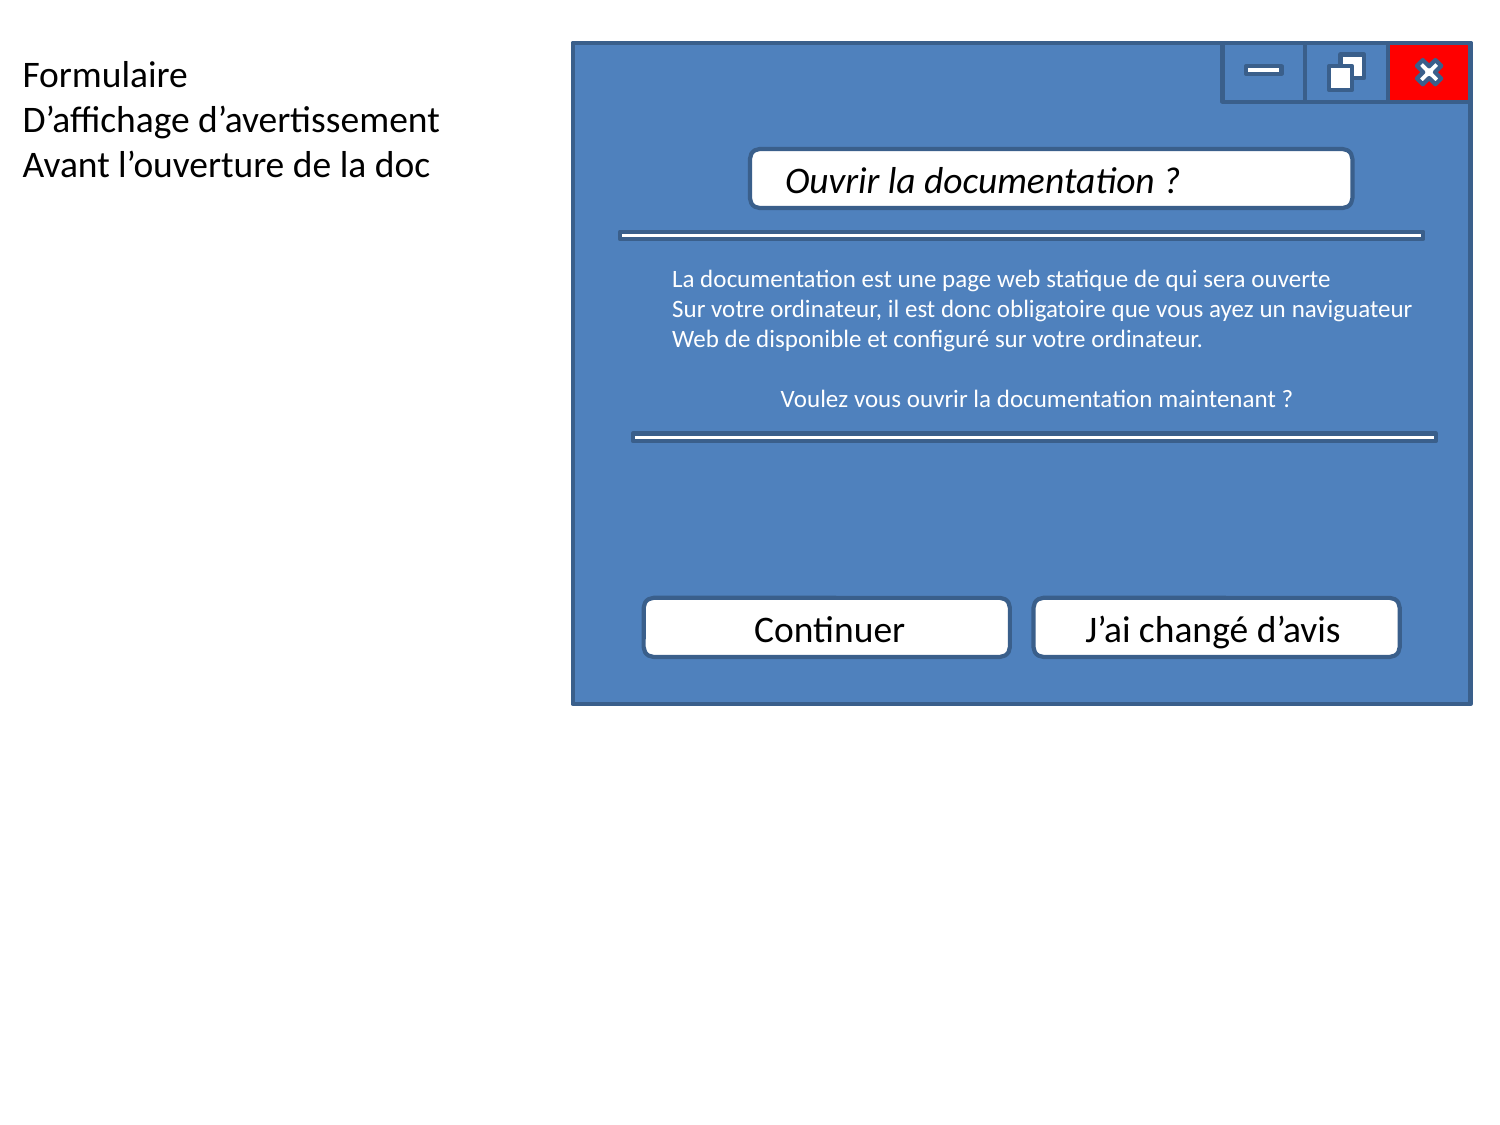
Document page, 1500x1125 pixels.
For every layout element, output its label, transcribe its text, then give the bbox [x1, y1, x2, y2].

text_box [571, 41, 1473, 706]
text_box [1031, 595, 1402, 660]
text_box [1244, 64, 1284, 76]
text_box [641, 595, 1012, 660]
text_box J’ai changé d’avis [1070, 597, 1356, 658]
text_box [1327, 64, 1354, 92]
text_box Ouvrir la documentation ? [761, 148, 1376, 209]
text_box [747, 146, 1348, 211]
text_box [1390, 41, 1473, 104]
text_box [1220, 41, 1307, 104]
text_box [1307, 41, 1390, 104]
text_box [631, 431, 1438, 443]
text_box [618, 230, 1425, 241]
text_box Formulaire D’affichage d’avertissement Avant l’ouverture de la doc [7, 42, 456, 193]
text_box [1414, 57, 1444, 87]
text_box La documentation est une page web statique de qui sera ouverte Sur votre ordinateur, il est donc obligatoire que vous ayez un naviguateur Web de disponible et configuré sur votre ordinateur. Voulez vous ouvrir la documentation maintenant ? [657, 255, 1429, 420]
text_box Continuer [739, 597, 921, 658]
text_box [1338, 52, 1366, 80]
